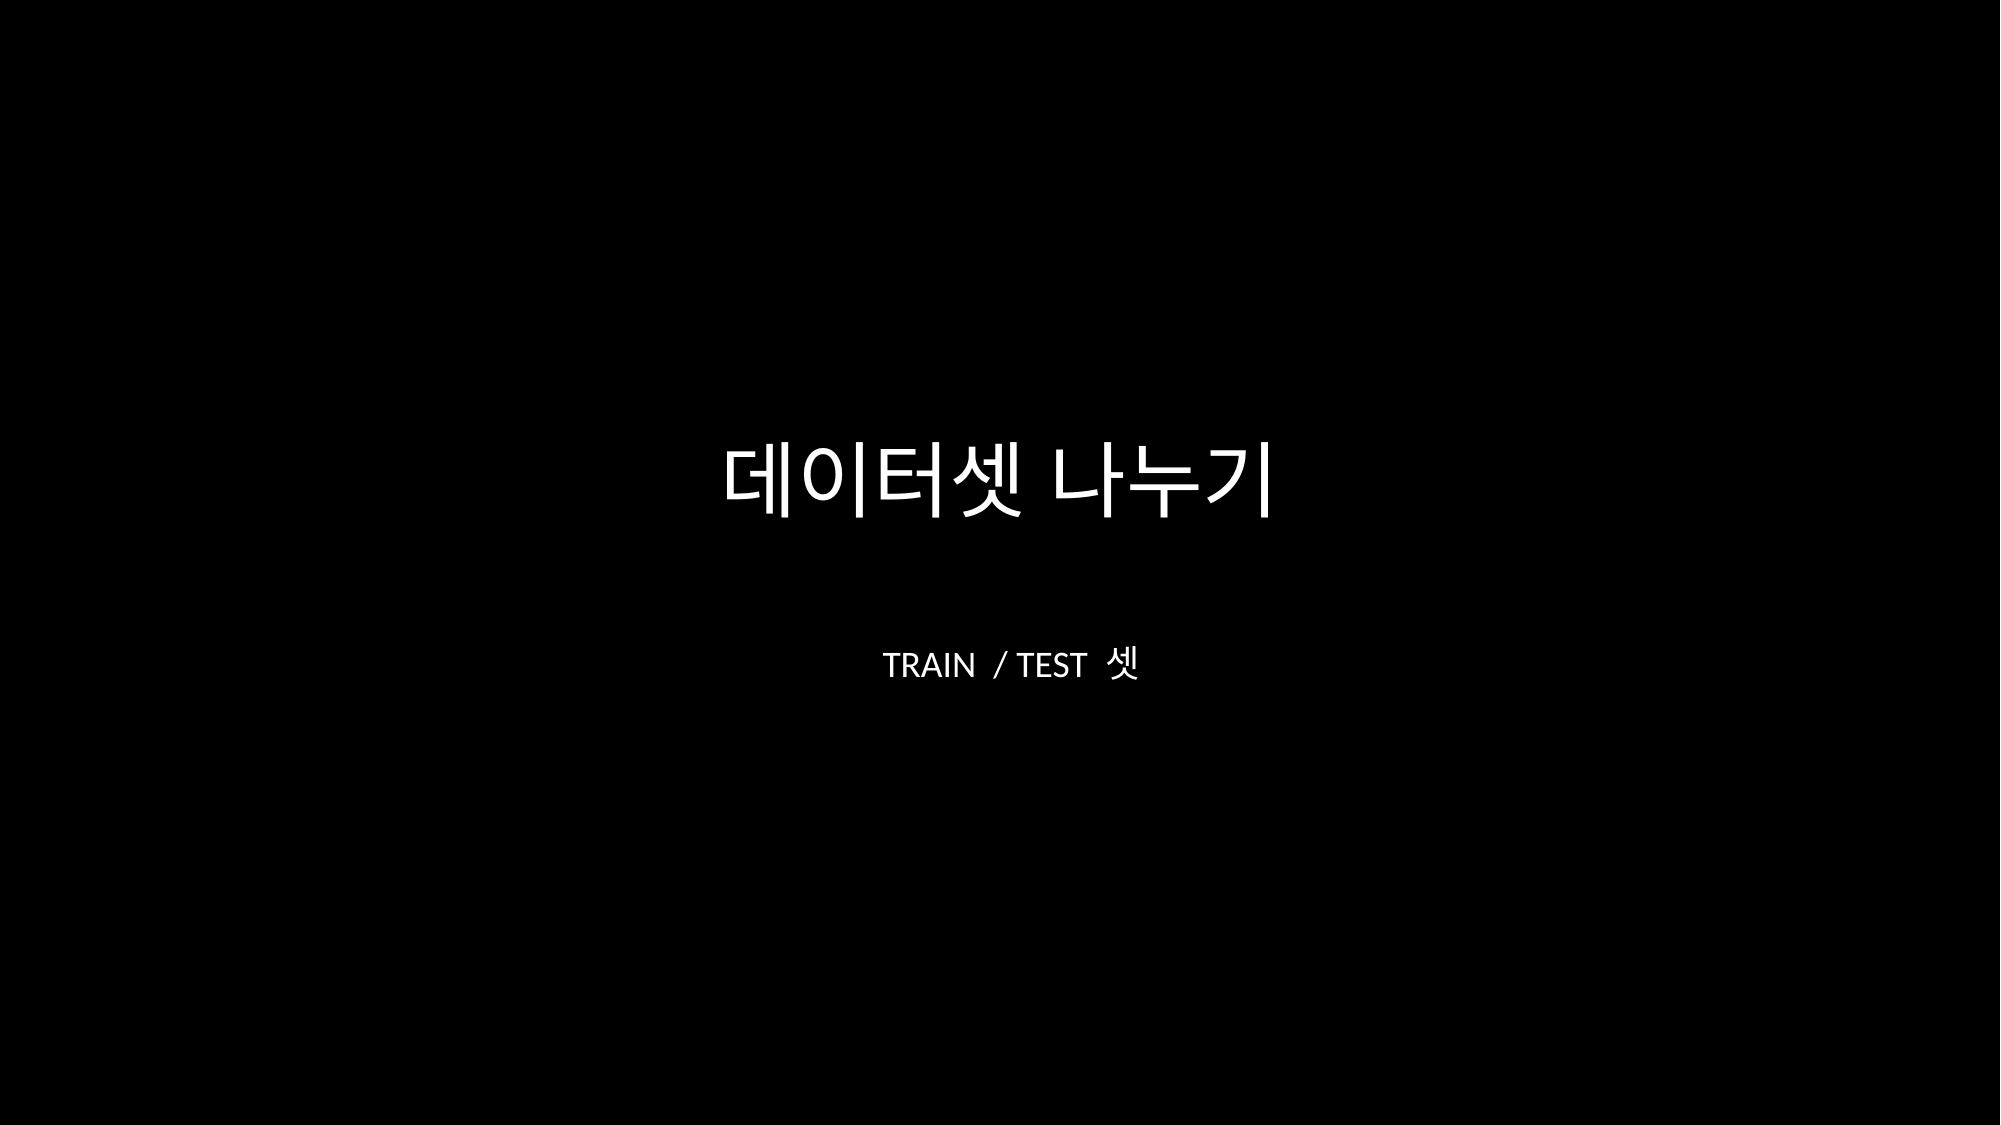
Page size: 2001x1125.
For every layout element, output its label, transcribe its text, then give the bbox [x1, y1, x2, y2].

list 데이터셋 나누기 [286, 432, 1714, 693]
text_box TRAIN / TEST 셋 [867, 632, 1343, 693]
